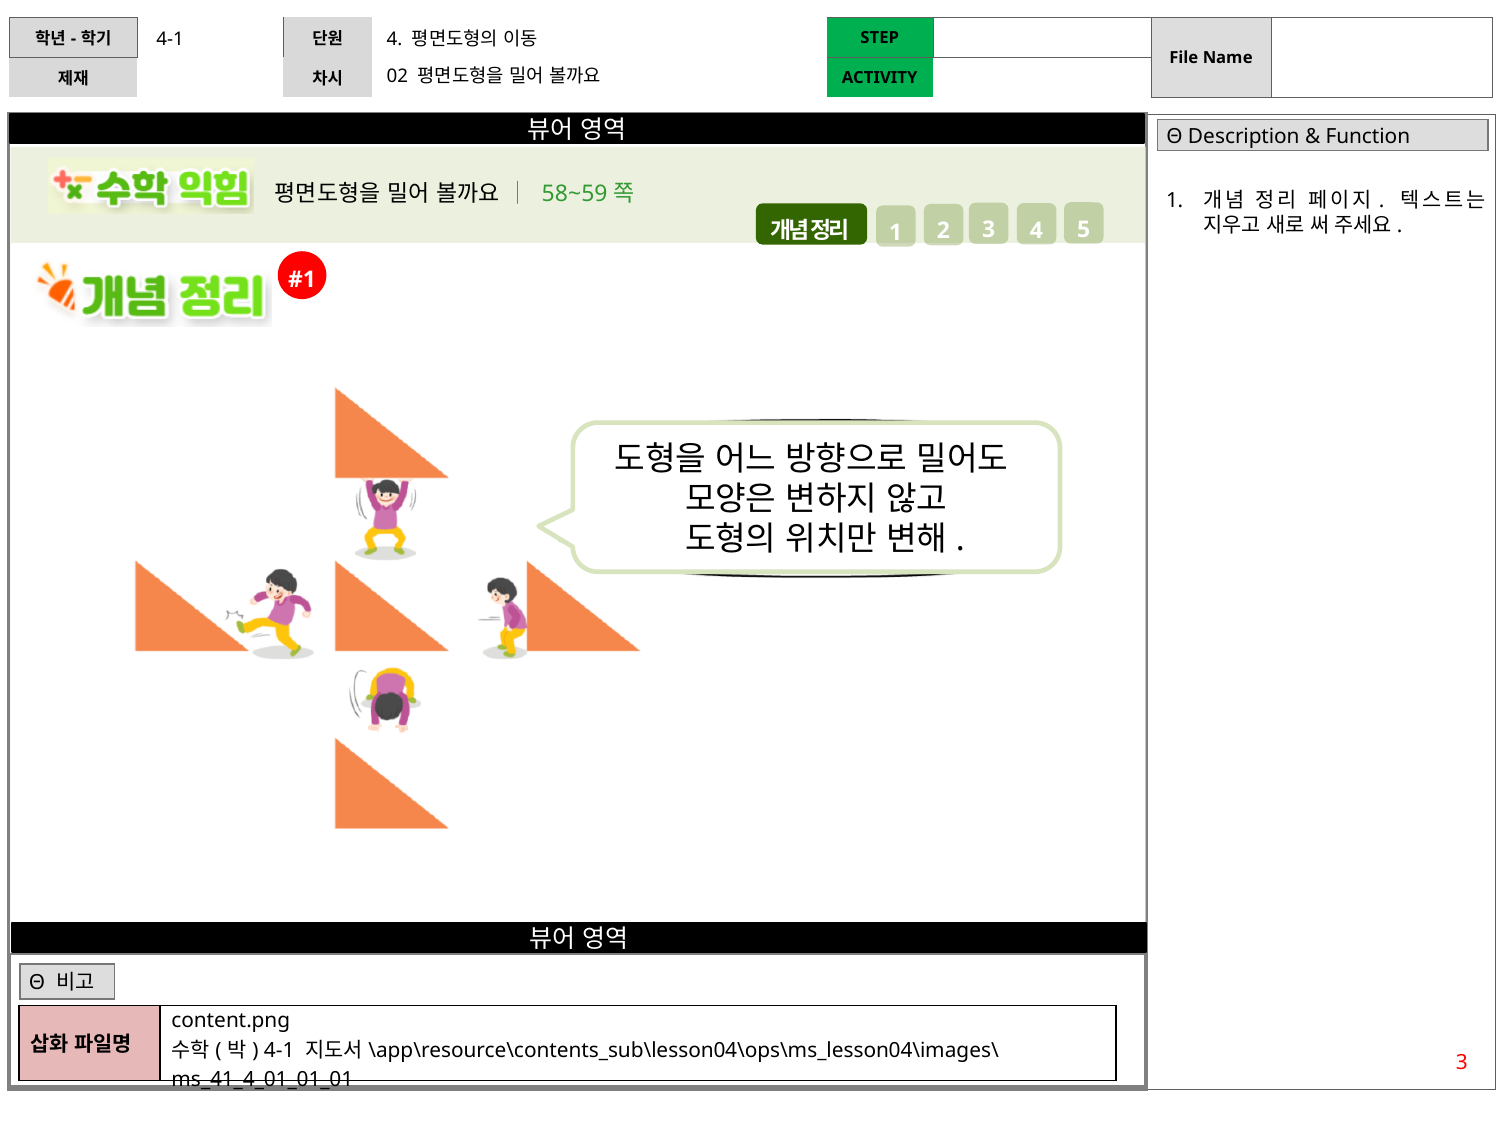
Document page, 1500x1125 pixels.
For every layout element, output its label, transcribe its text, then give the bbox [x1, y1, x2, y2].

table_header content.png 수학(박) 4-1 지도서\app\resource\contents_sub\lesson04\ops\ms_lesson04\images\ms_41_4_01_01_01 [161, 1006, 1115, 1080]
text_box 개념 정리 [755, 194, 876, 251]
text_box 평면도형을 밀어 볼까요 │ 58~59쪽 [259, 171, 808, 214]
text_box 4. 평면도형의 이동 [371, 18, 620, 55]
picture [48, 158, 254, 214]
text_box 3 [967, 193, 1017, 250]
text_box 02 평면도형을 밀어 볼까요 [371, 55, 733, 96]
text_box 4-1 [141, 18, 284, 55]
text_box 개념 정리 페이지. 텍스트는 지우고 새로 써 주세요. [1151, 179, 1500, 319]
table_header Θ Description & Function [1158, 120, 1487, 150]
text_box 2 [922, 194, 969, 251]
text_box #1 [276, 249, 329, 302]
picture [32, 250, 272, 327]
text_box 5 [1062, 193, 1111, 250]
table_header 삽화 파일명 [20, 1006, 159, 1080]
picture [74, 377, 1090, 847]
text_box 4 [1017, 194, 1063, 250]
text_box 1 [874, 196, 922, 253]
